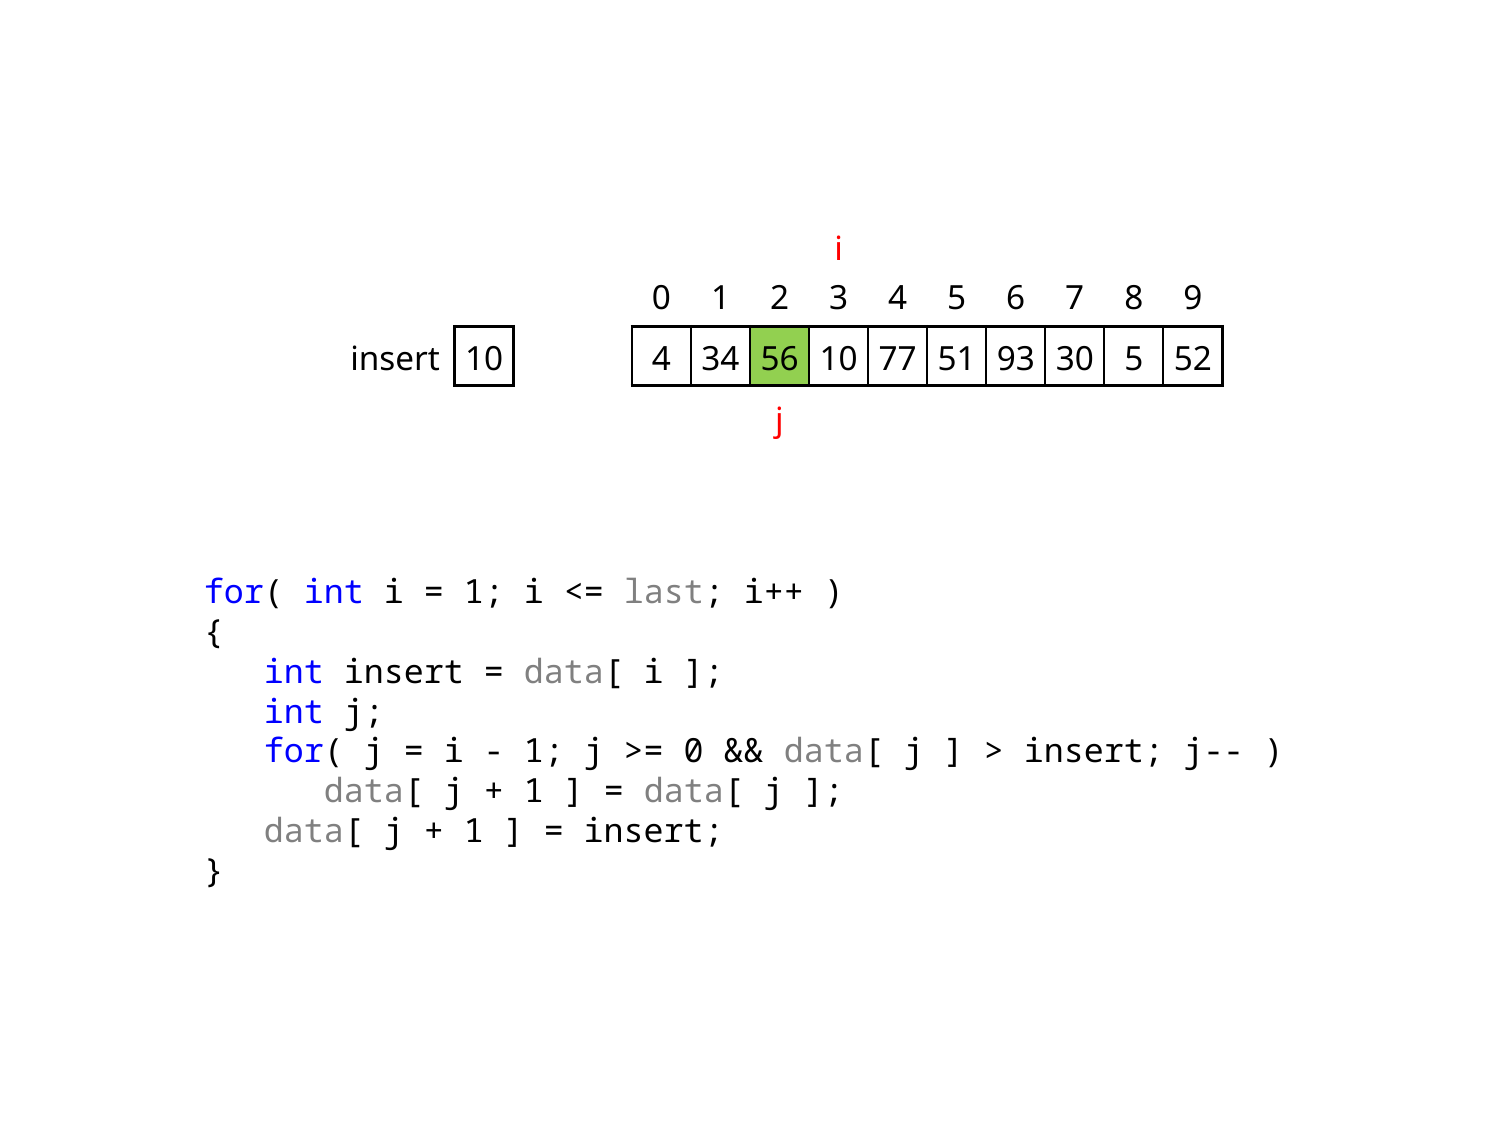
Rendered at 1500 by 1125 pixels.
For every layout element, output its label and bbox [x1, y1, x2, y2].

table_cell [1164, 328, 1221, 384]
table_cell [987, 328, 1044, 384]
table_cell [928, 328, 985, 384]
table_cell [869, 328, 926, 384]
text_box [808, 208, 868, 267]
table_header [632, 267, 1222, 325]
table_header [456, 328, 512, 384]
table_cell [692, 328, 749, 384]
table_header [278, 326, 453, 385]
table_cell [751, 328, 808, 384]
table_cell [633, 328, 690, 384]
table_cell [1046, 328, 1103, 384]
table_cell [1105, 328, 1162, 384]
list [188, 562, 1312, 918]
text_box [749, 387, 809, 445]
table_cell [810, 328, 867, 384]
